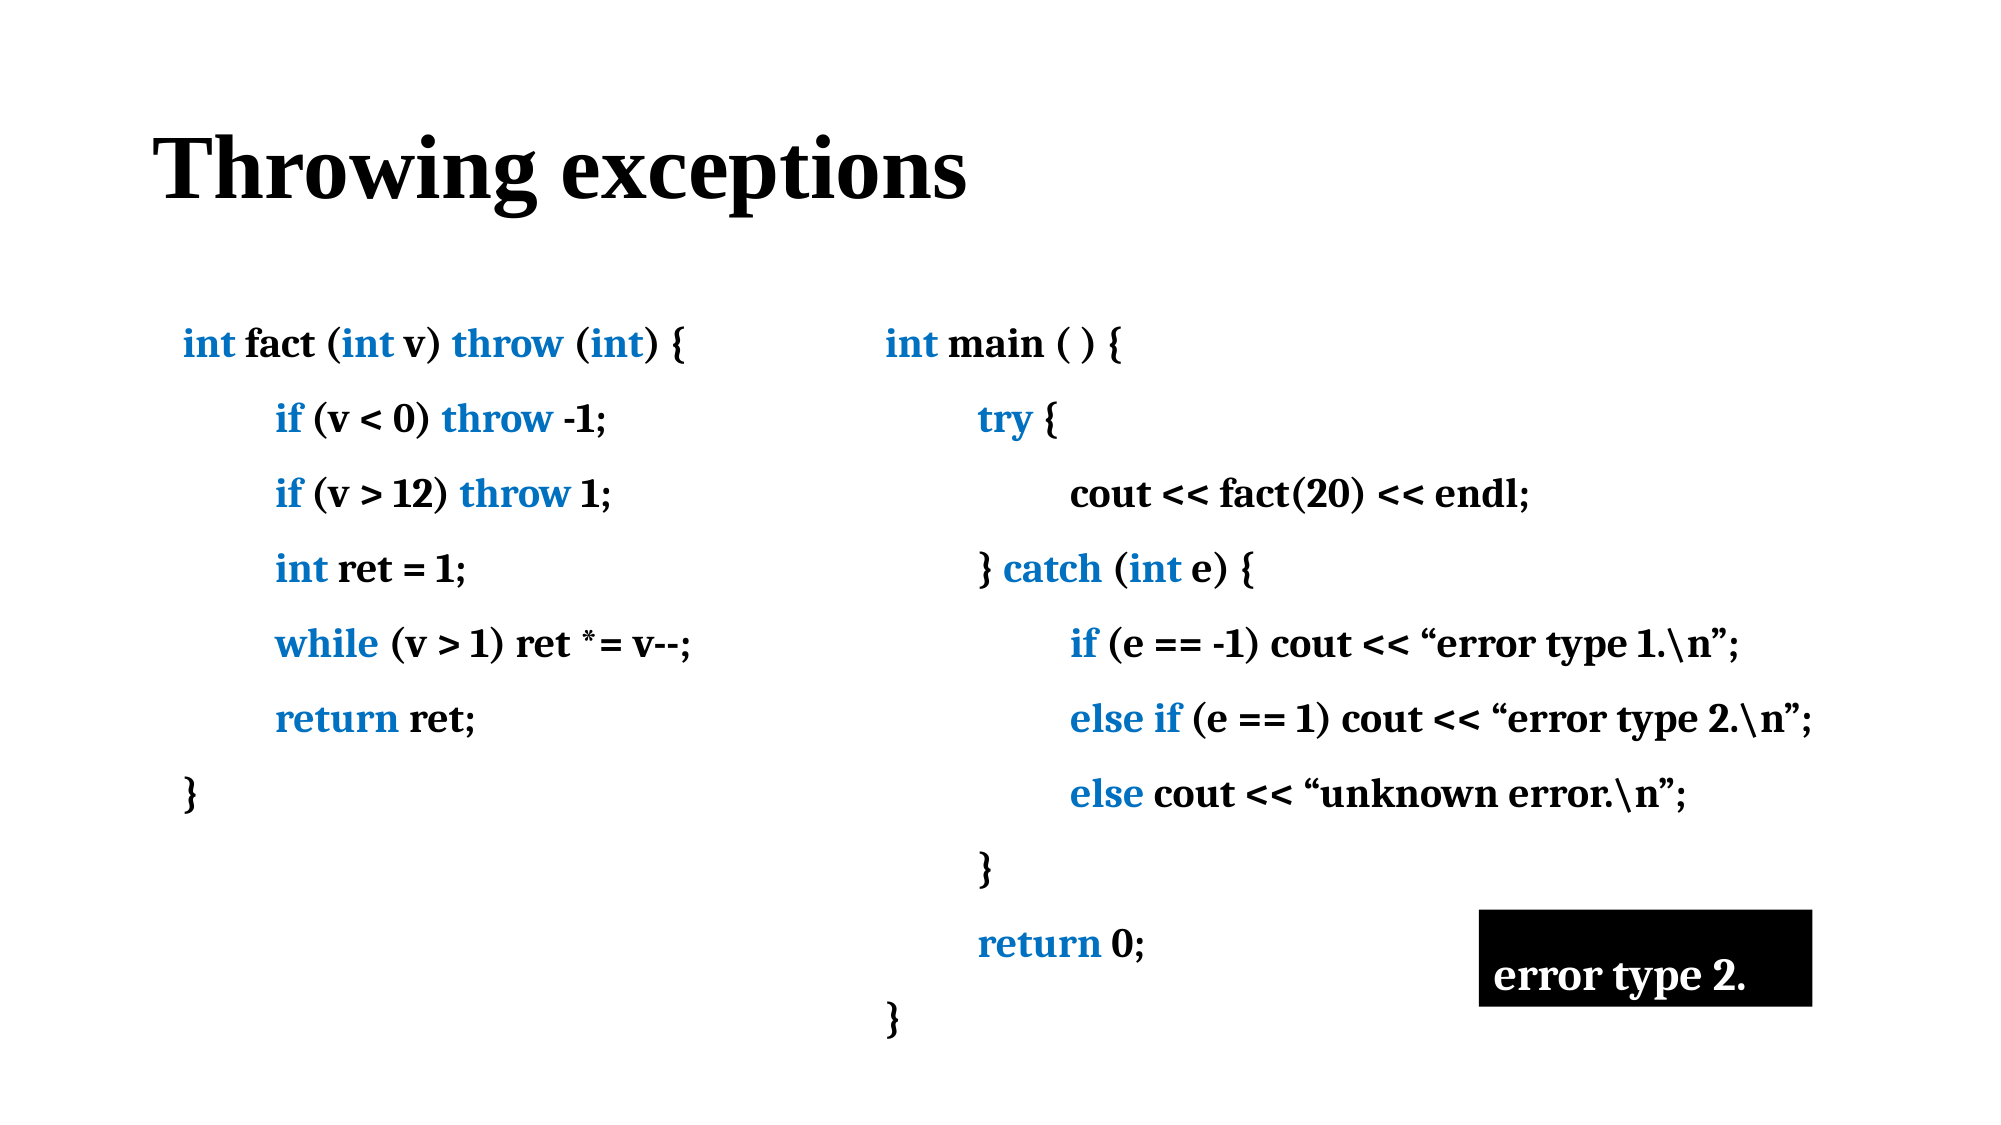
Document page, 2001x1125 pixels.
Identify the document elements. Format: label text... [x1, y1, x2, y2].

text_box int fact (int v) throw (int) { if (v < 0) throw -1; if (v > 12) throw 1; int ret = 1; while (v > 1) ret *= v--; return ret; } [167, 283, 870, 823]
title Throwing exceptions [137, 59, 1863, 278]
text_box error type 2. [1478, 909, 1813, 1007]
text_box int main ( ) { try { cout << fact(20) << endl; } catch (int e) { if (e == -1) cout << “error type 1.\n”; else if (e == 1) cout << “error type 2.\n”; else cout << “unknown error.\n”; } return 0; } [870, 283, 1863, 1048]
